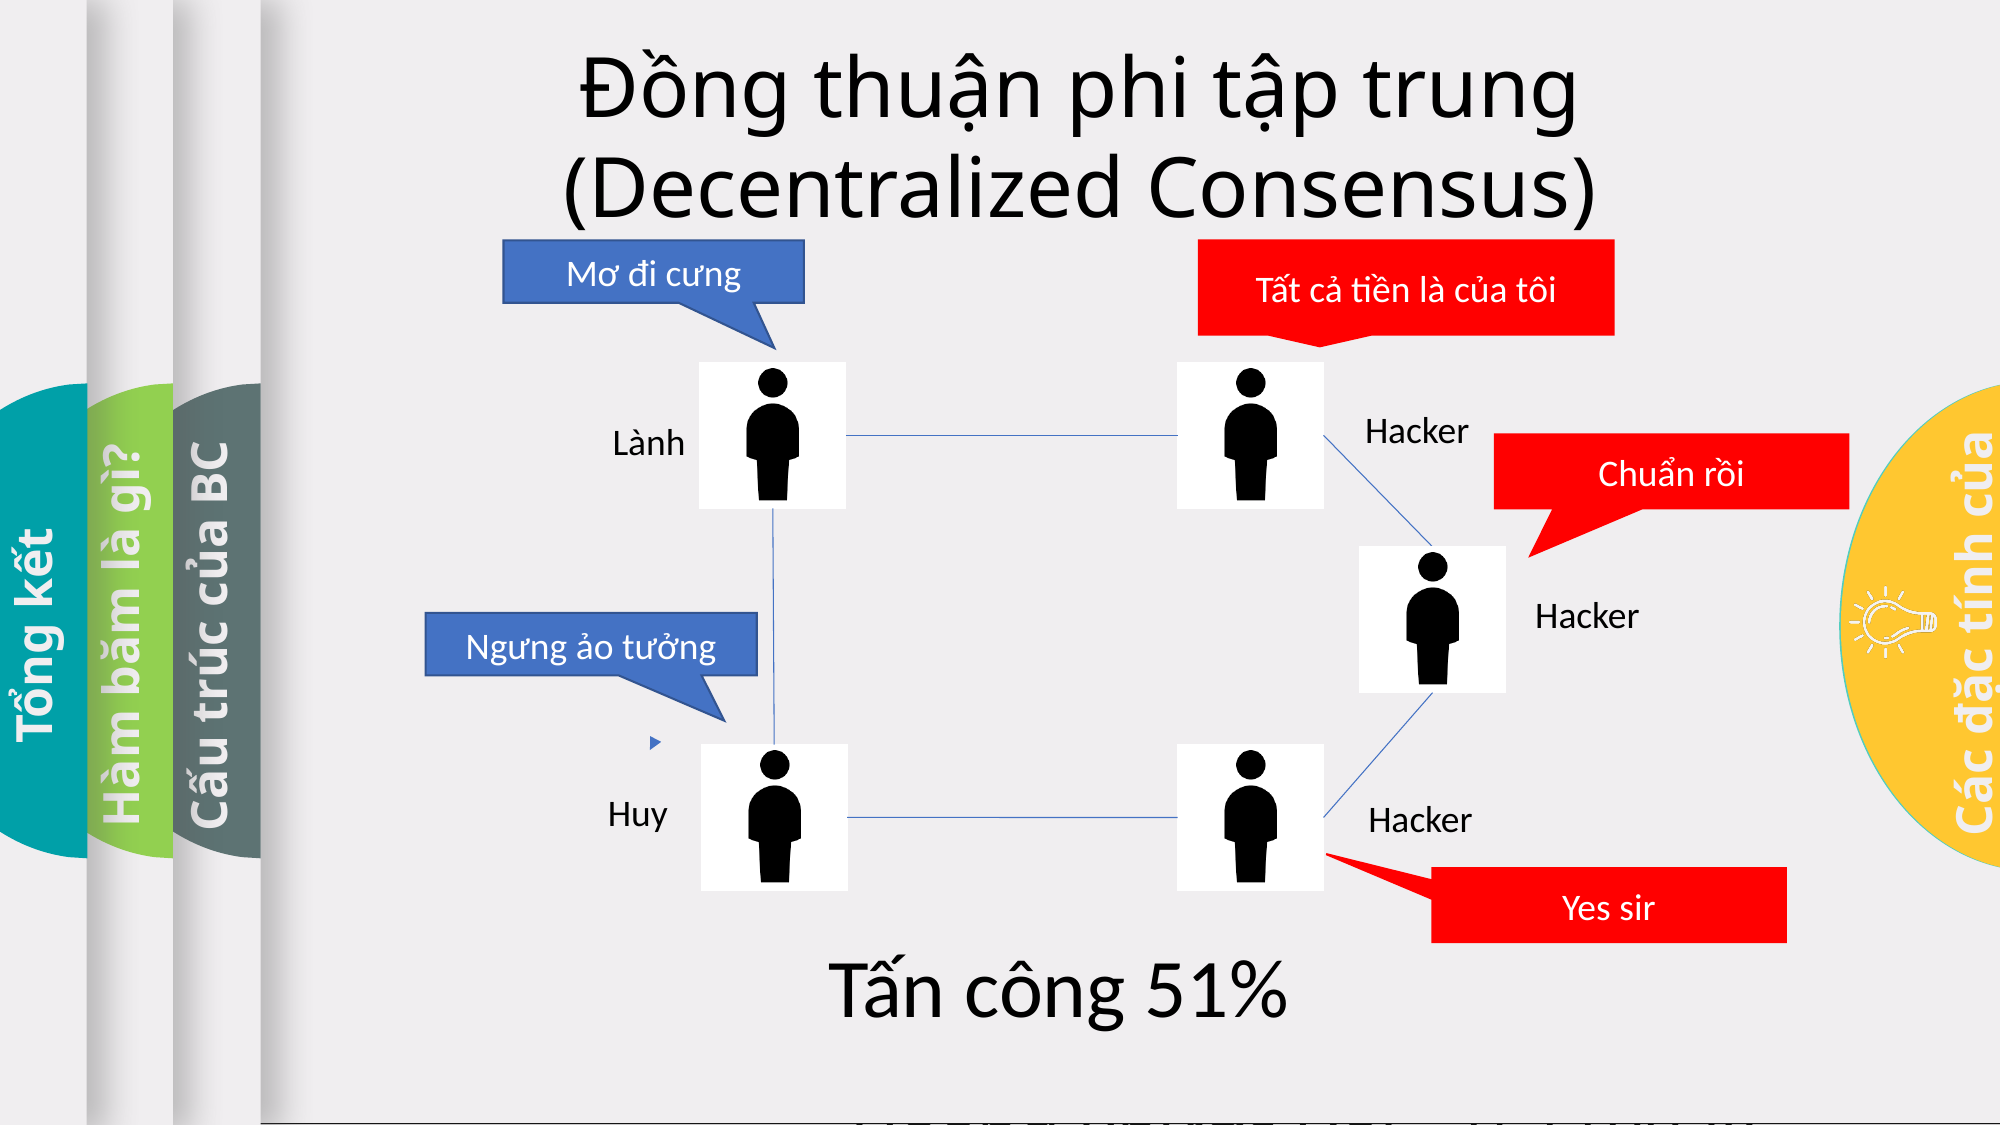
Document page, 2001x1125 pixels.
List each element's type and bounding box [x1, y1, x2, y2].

text_box [173, 0, 261, 1125]
picture [701, 744, 848, 891]
text_box [1323, 435, 1433, 547]
picture [1177, 744, 1324, 891]
text_box [1323, 692, 1433, 818]
text_box [261, 0, 2000, 1123]
text_box [88, 0, 173, 1125]
picture [1849, 578, 1937, 666]
picture [1177, 362, 1324, 509]
picture [1359, 546, 1506, 693]
text_box [0, 0, 88, 1125]
picture [699, 362, 846, 509]
